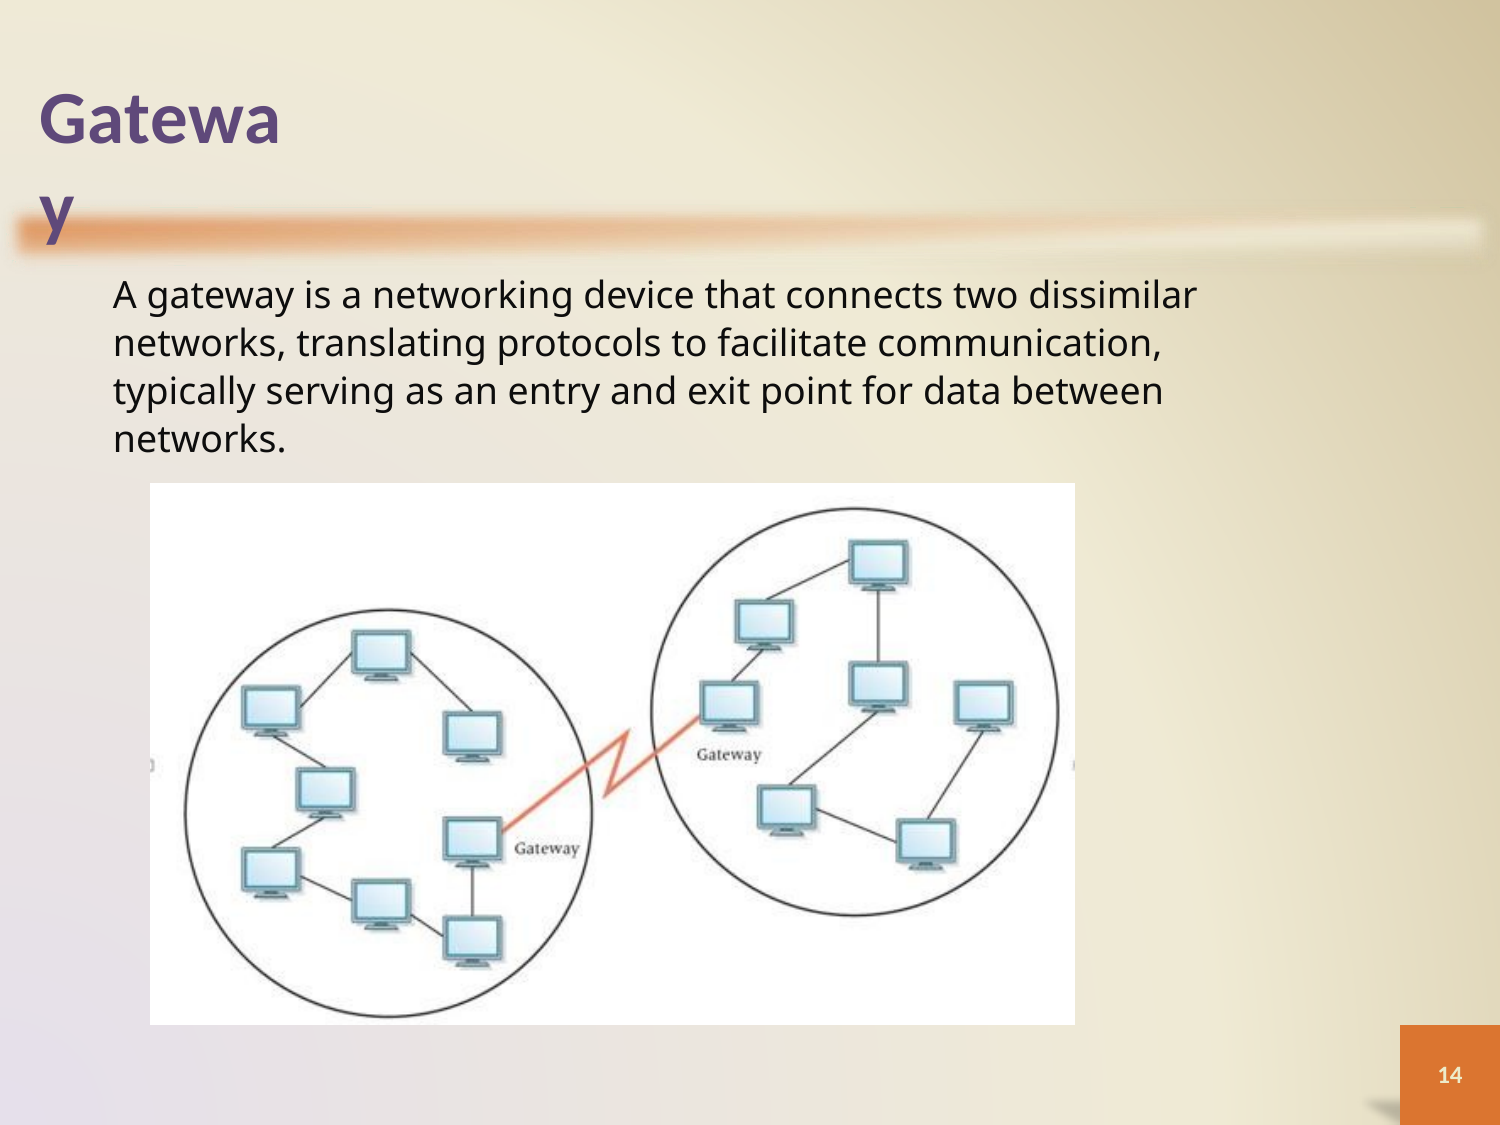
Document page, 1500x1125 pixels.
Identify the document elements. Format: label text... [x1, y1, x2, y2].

text_box A gateway is a networking device that connects two dissimilar networks, translating protocols to facilitate communication, typically serving as an entry and exit point for data between networks. [112, 258, 1303, 461]
title Gateway [37, 66, 316, 257]
picture [0, 0, 1500, 1125]
text_box 14 [1435, 1056, 1465, 1089]
